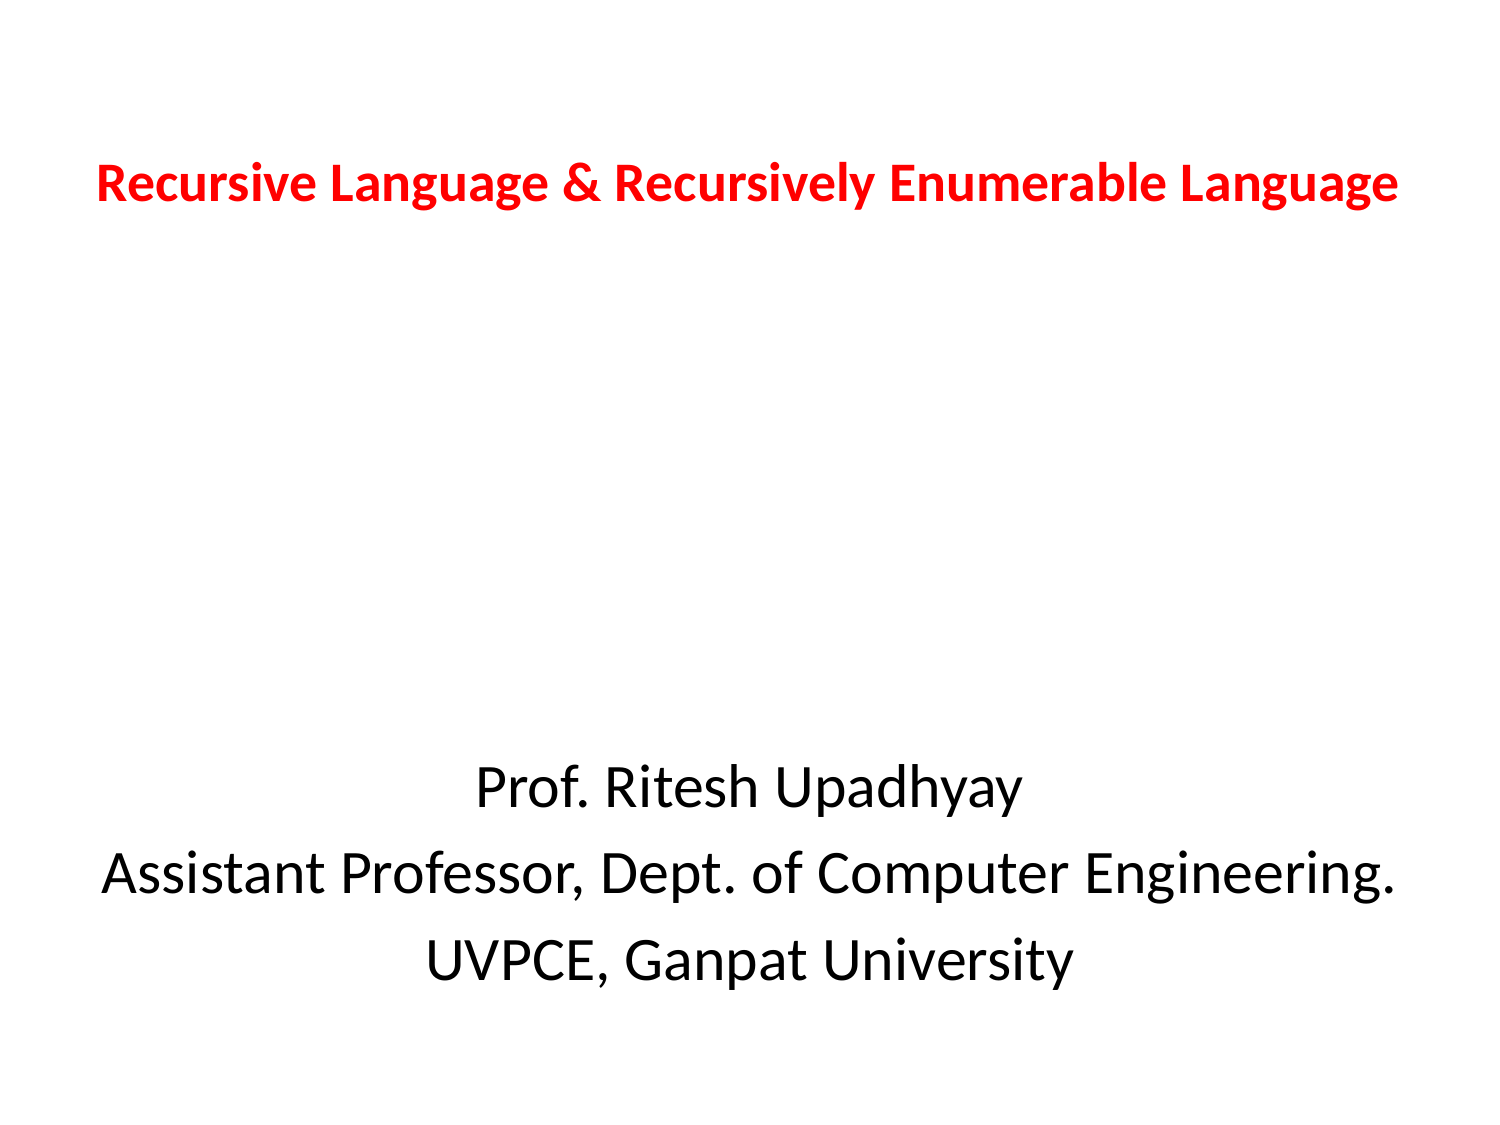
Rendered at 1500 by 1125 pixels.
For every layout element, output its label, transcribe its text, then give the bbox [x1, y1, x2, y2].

title Recursive Language & Recursively Enumerable Language [75, 45, 1425, 313]
list Prof. Ritesh Upadhyay Assistant Professor, Dept. of Computer Engineering. UVPCE, Ganpat University [75, 737, 1425, 1005]
